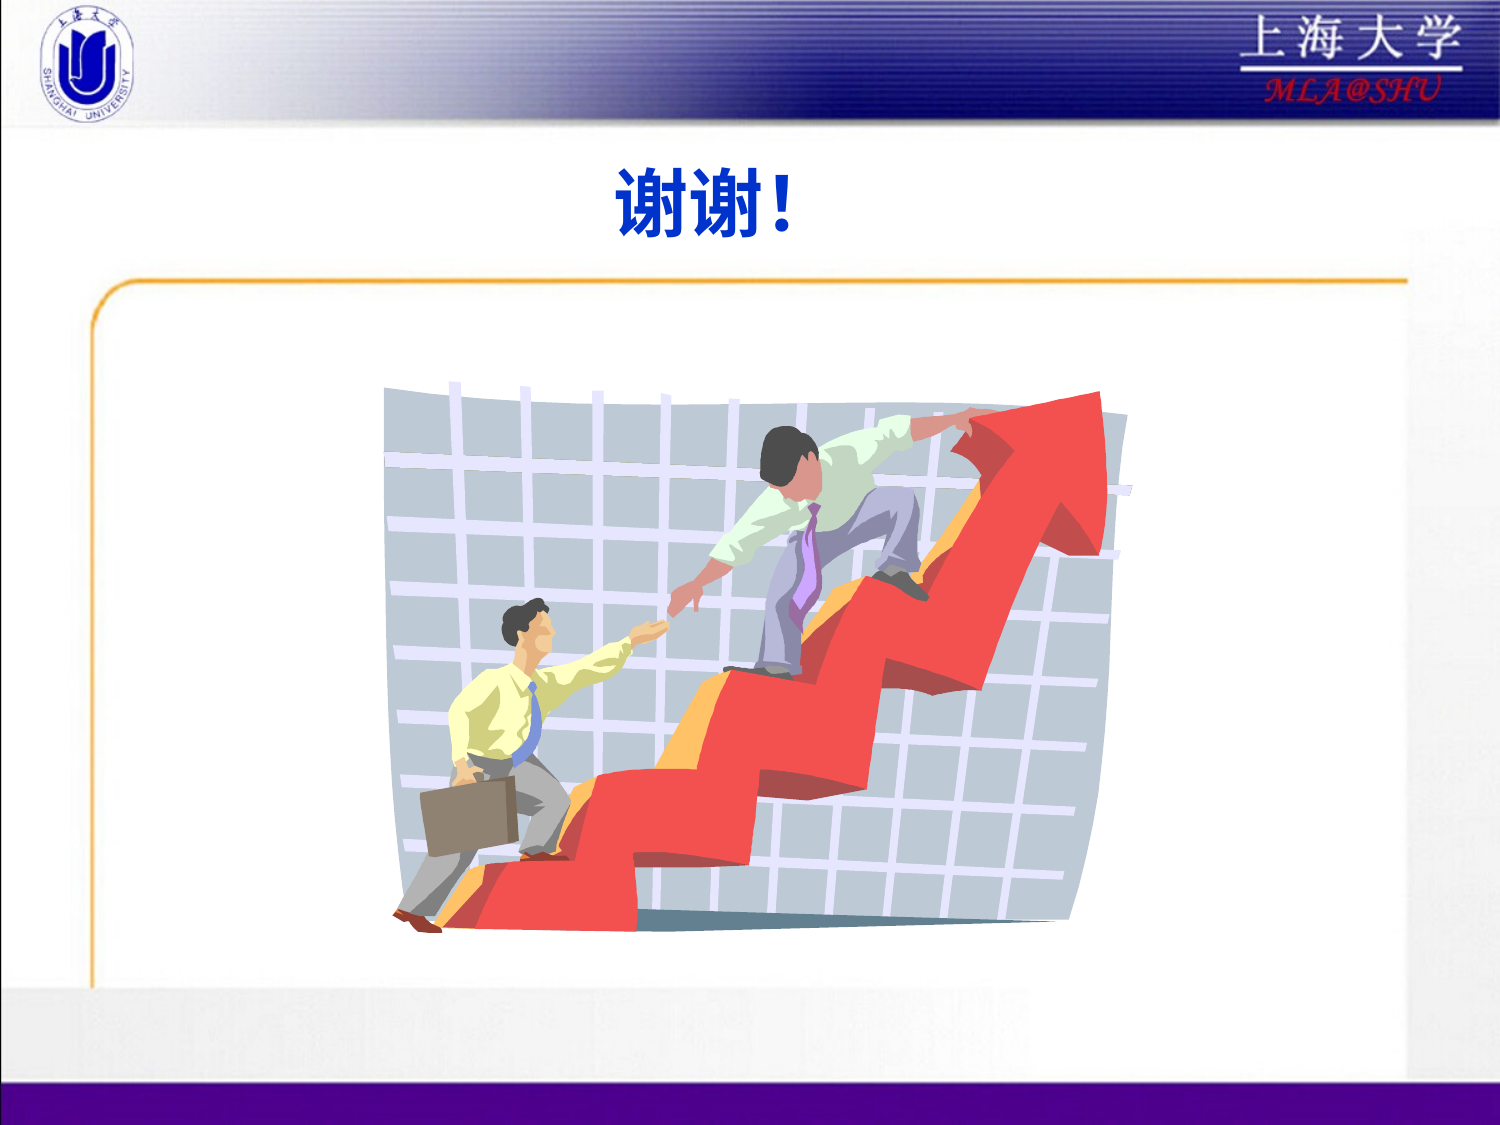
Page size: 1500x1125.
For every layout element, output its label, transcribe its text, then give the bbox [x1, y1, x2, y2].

text_box 谢谢！ [242, 149, 1211, 255]
picture [0, 0, 1500, 1125]
